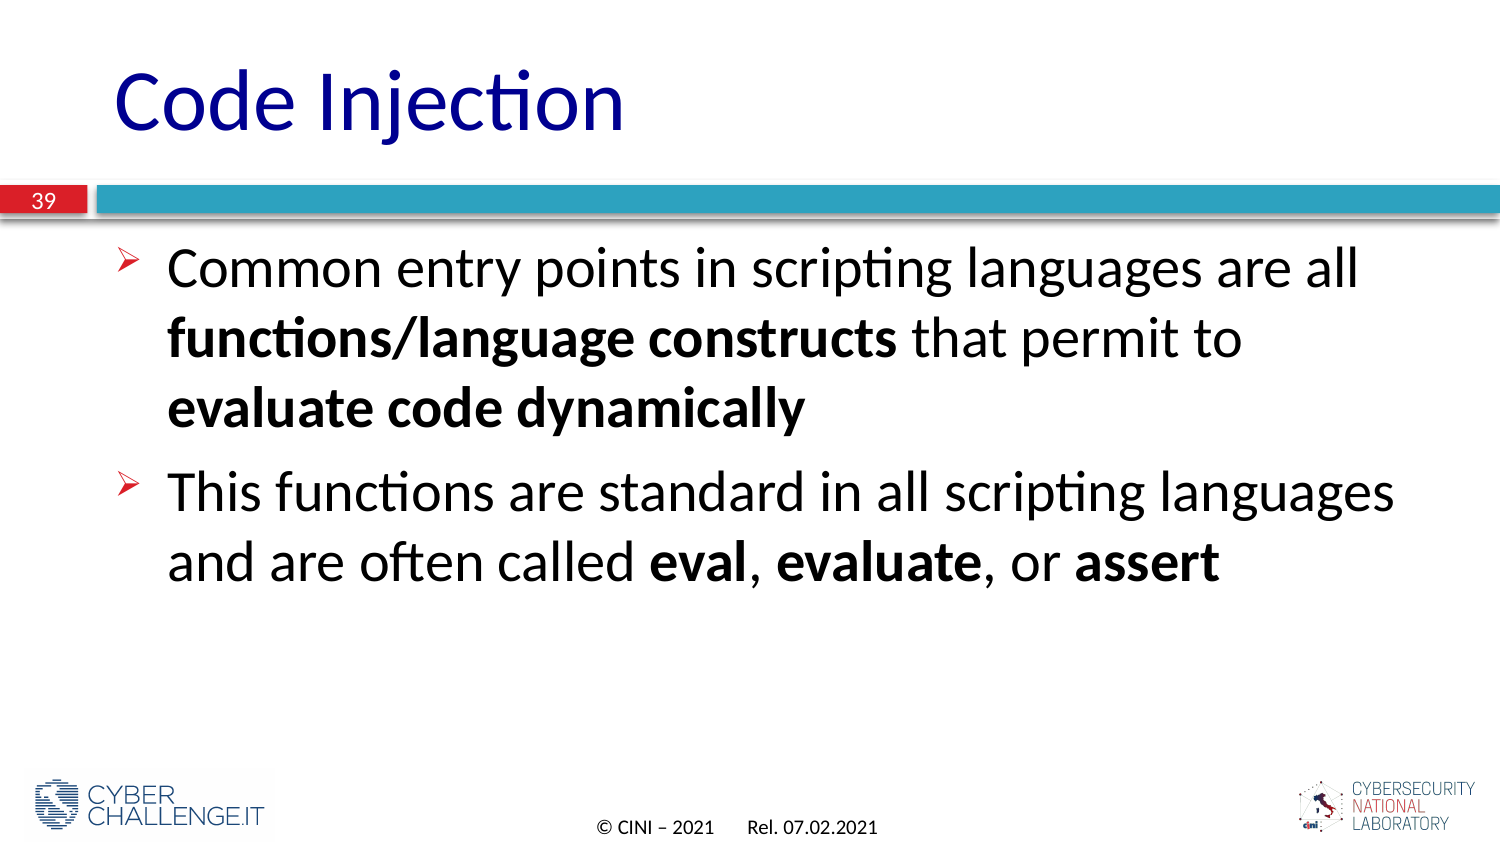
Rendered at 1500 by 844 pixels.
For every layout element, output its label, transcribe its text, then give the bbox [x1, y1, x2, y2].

list Common entry points in scripting languages are all functions/language constructs that permit to evaluate code dynamically This functions are standard in all scripting languages and are often called eval, evaluate, or assert [99, 221, 1438, 760]
slide_number 39 [0, 184, 88, 215]
picture [24, 768, 275, 842]
title Code Injection [99, 19, 1438, 185]
picture [1299, 781, 1475, 832]
